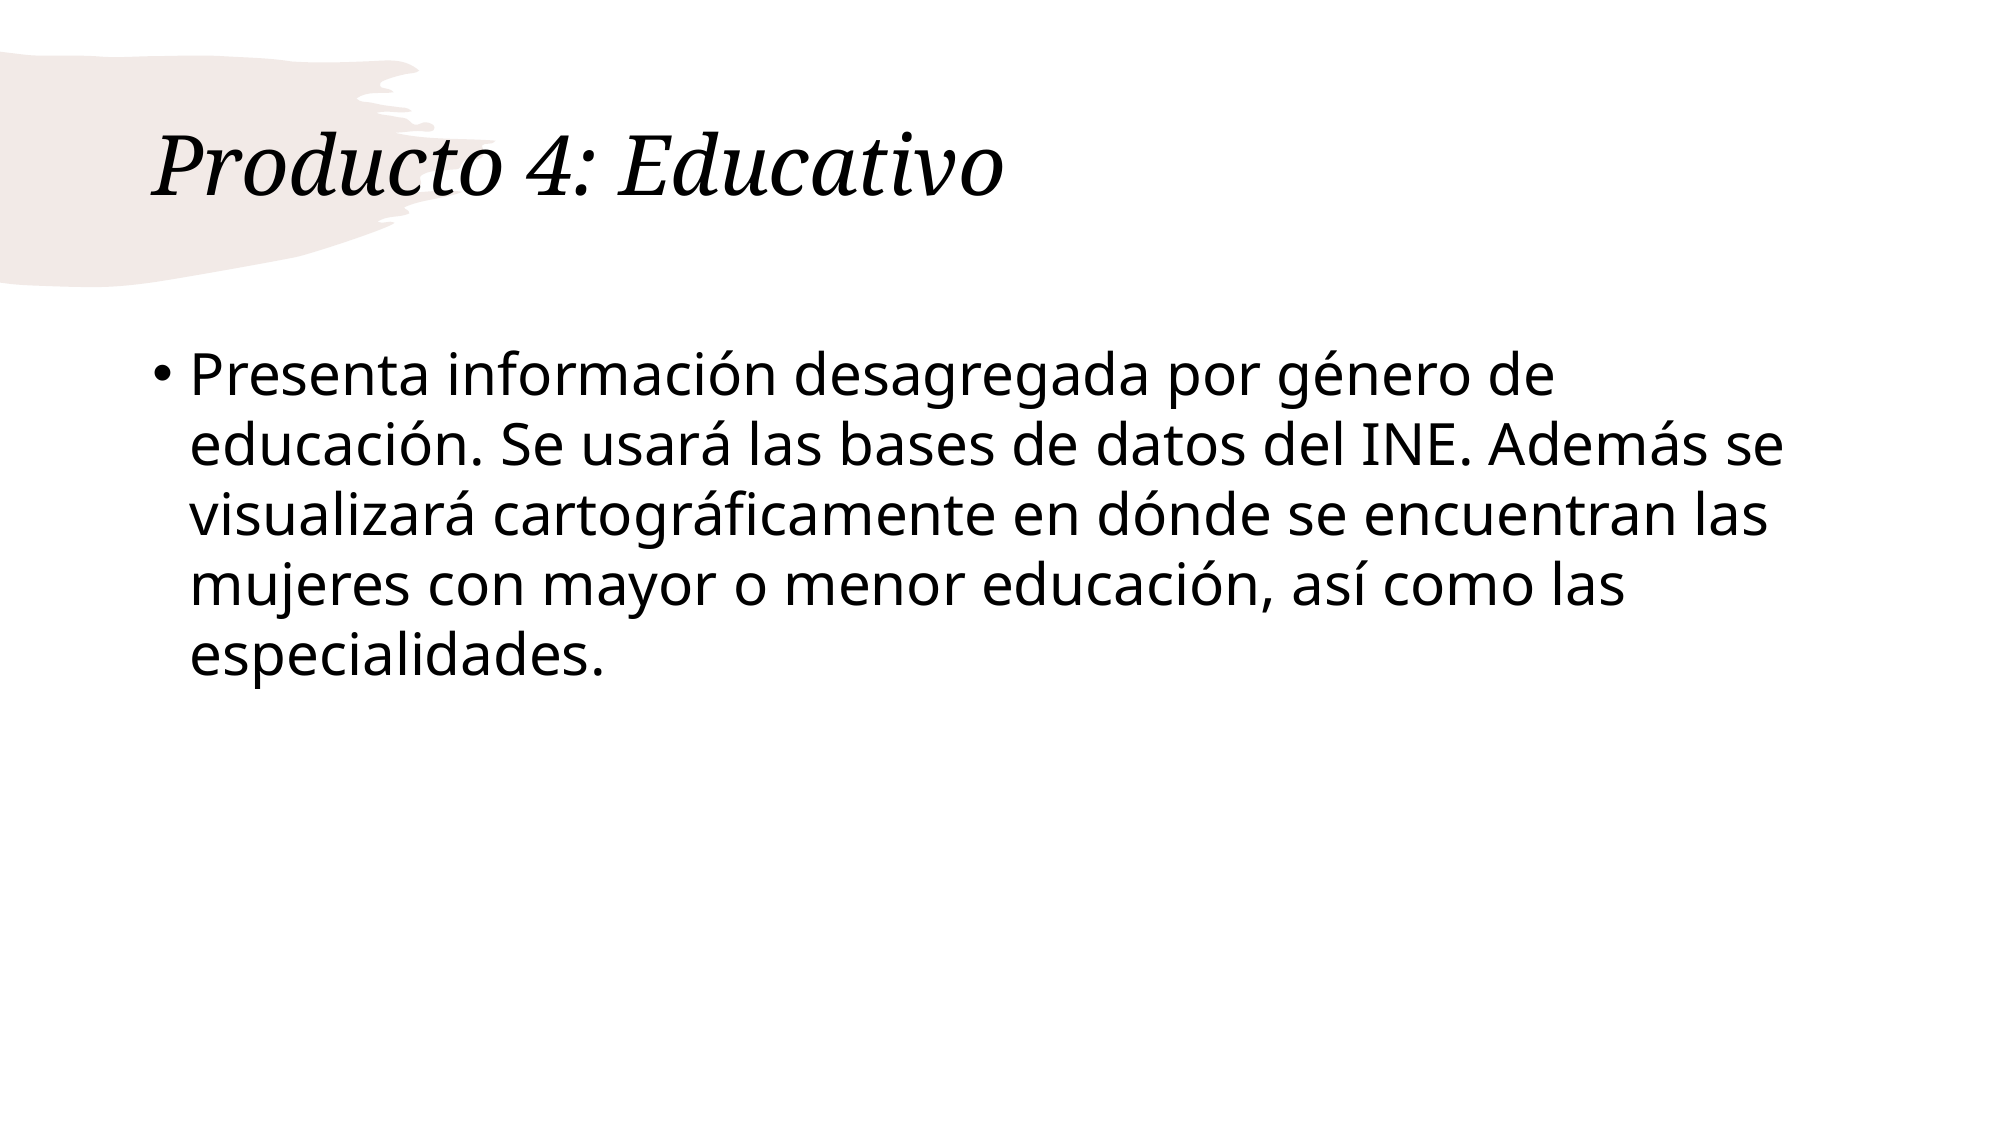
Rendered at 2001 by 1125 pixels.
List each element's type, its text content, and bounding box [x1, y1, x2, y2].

list Presenta información desagregada por género de educación. Se usará las bases de datos del INE. Además se visualizará cartográficamente en dónde se encuentran las mujeres con mayor o menor educación, así como las especialidades. [137, 329, 1863, 1013]
title Producto 4: Educativo [137, 59, 1863, 278]
